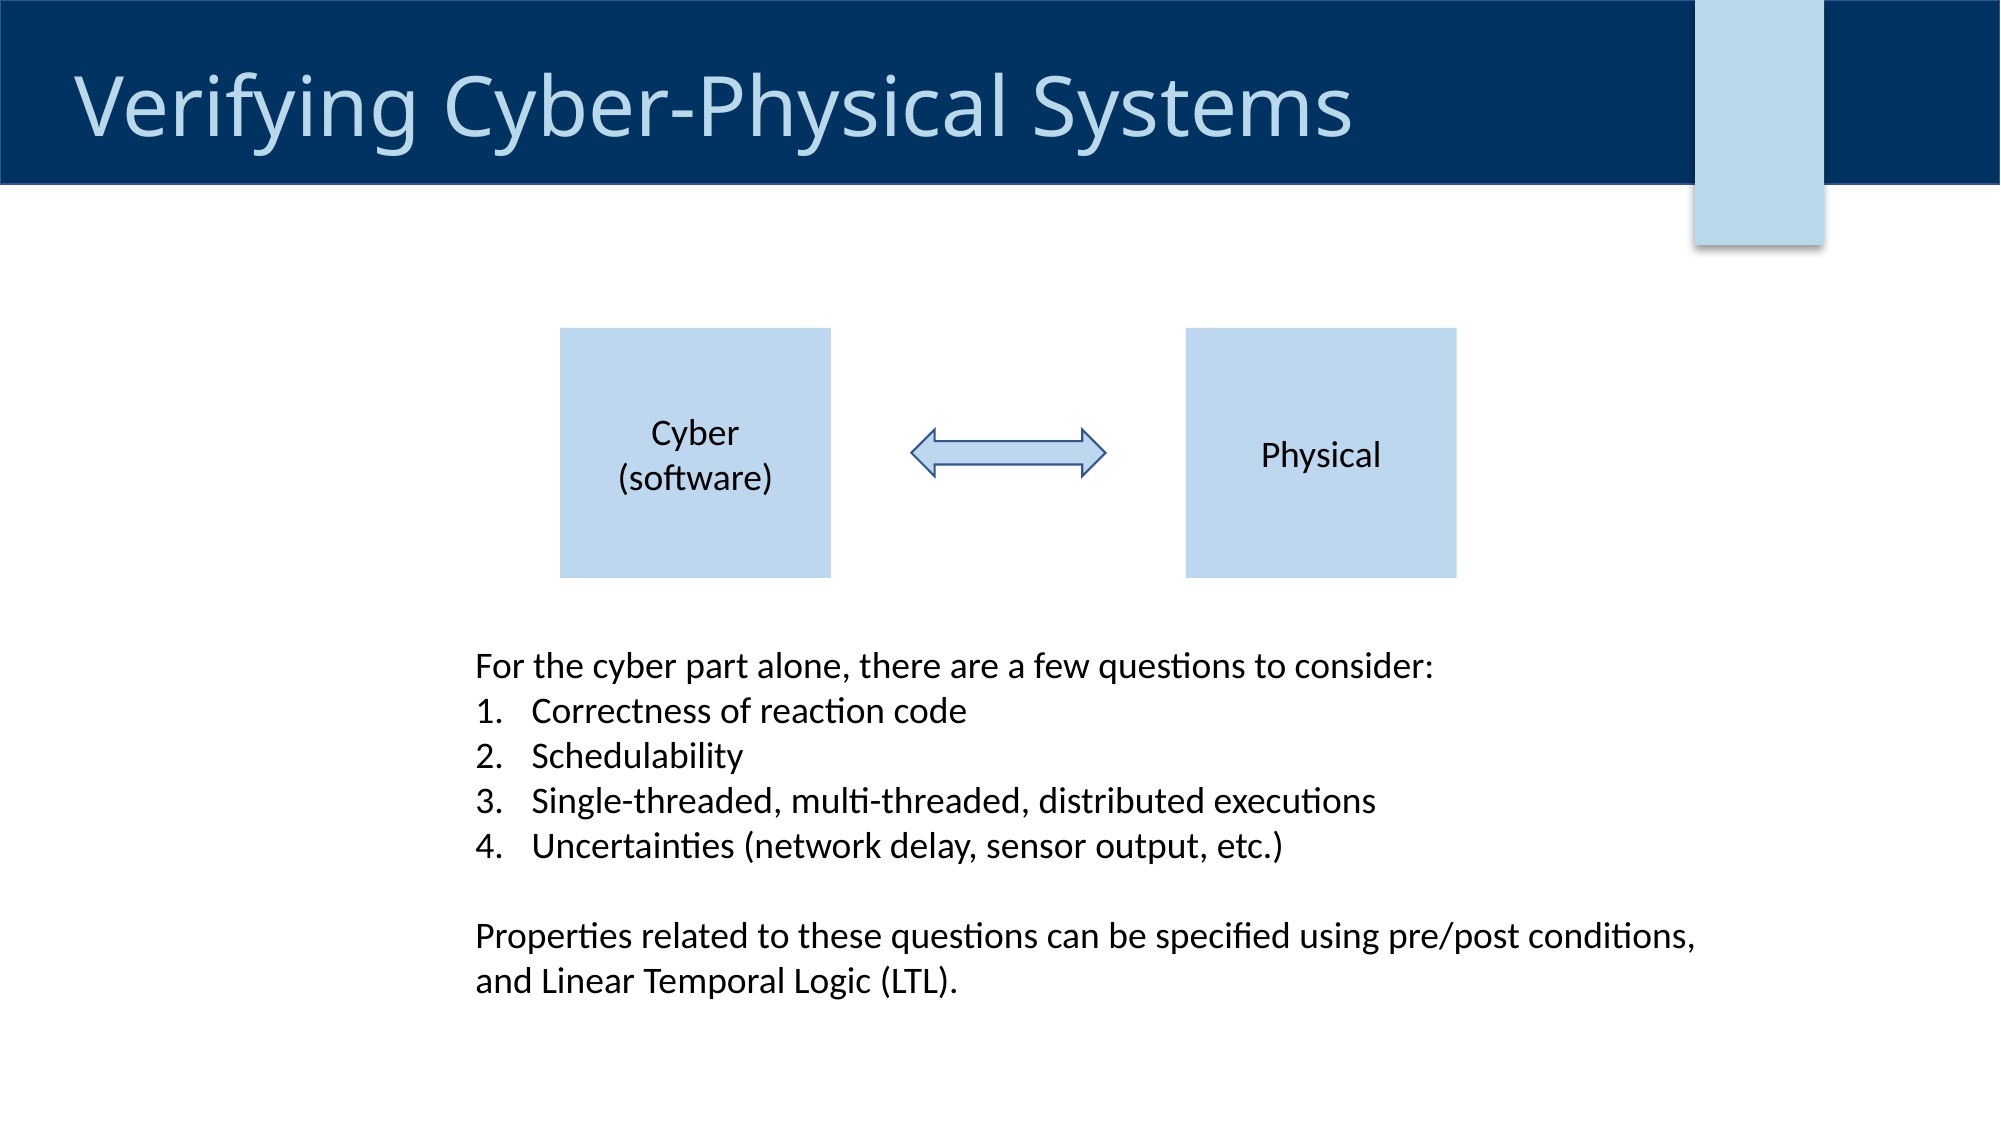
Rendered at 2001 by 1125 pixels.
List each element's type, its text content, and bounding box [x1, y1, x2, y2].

text_box Physical [1185, 327, 1458, 579]
text_box For the cyber part alone, there are a few questions to consider: Correctness of reaction code Schedulability Single-threaded, multi-threaded, distributed executions Uncertainties (network delay, sensor output, etc.) Properties related to these questions can be specified using pre/post conditions, and Linear Temporal Logic (LTL). [460, 633, 1751, 1009]
text_box [1694, 0, 1825, 246]
text_box [909, 427, 1107, 479]
text_box Cyber (software) [559, 327, 832, 579]
text_box [0, 0, 1694, 185]
text_box [1826, 0, 2000, 185]
title Verifying Cyber-Physical Systems [59, 22, 1636, 162]
